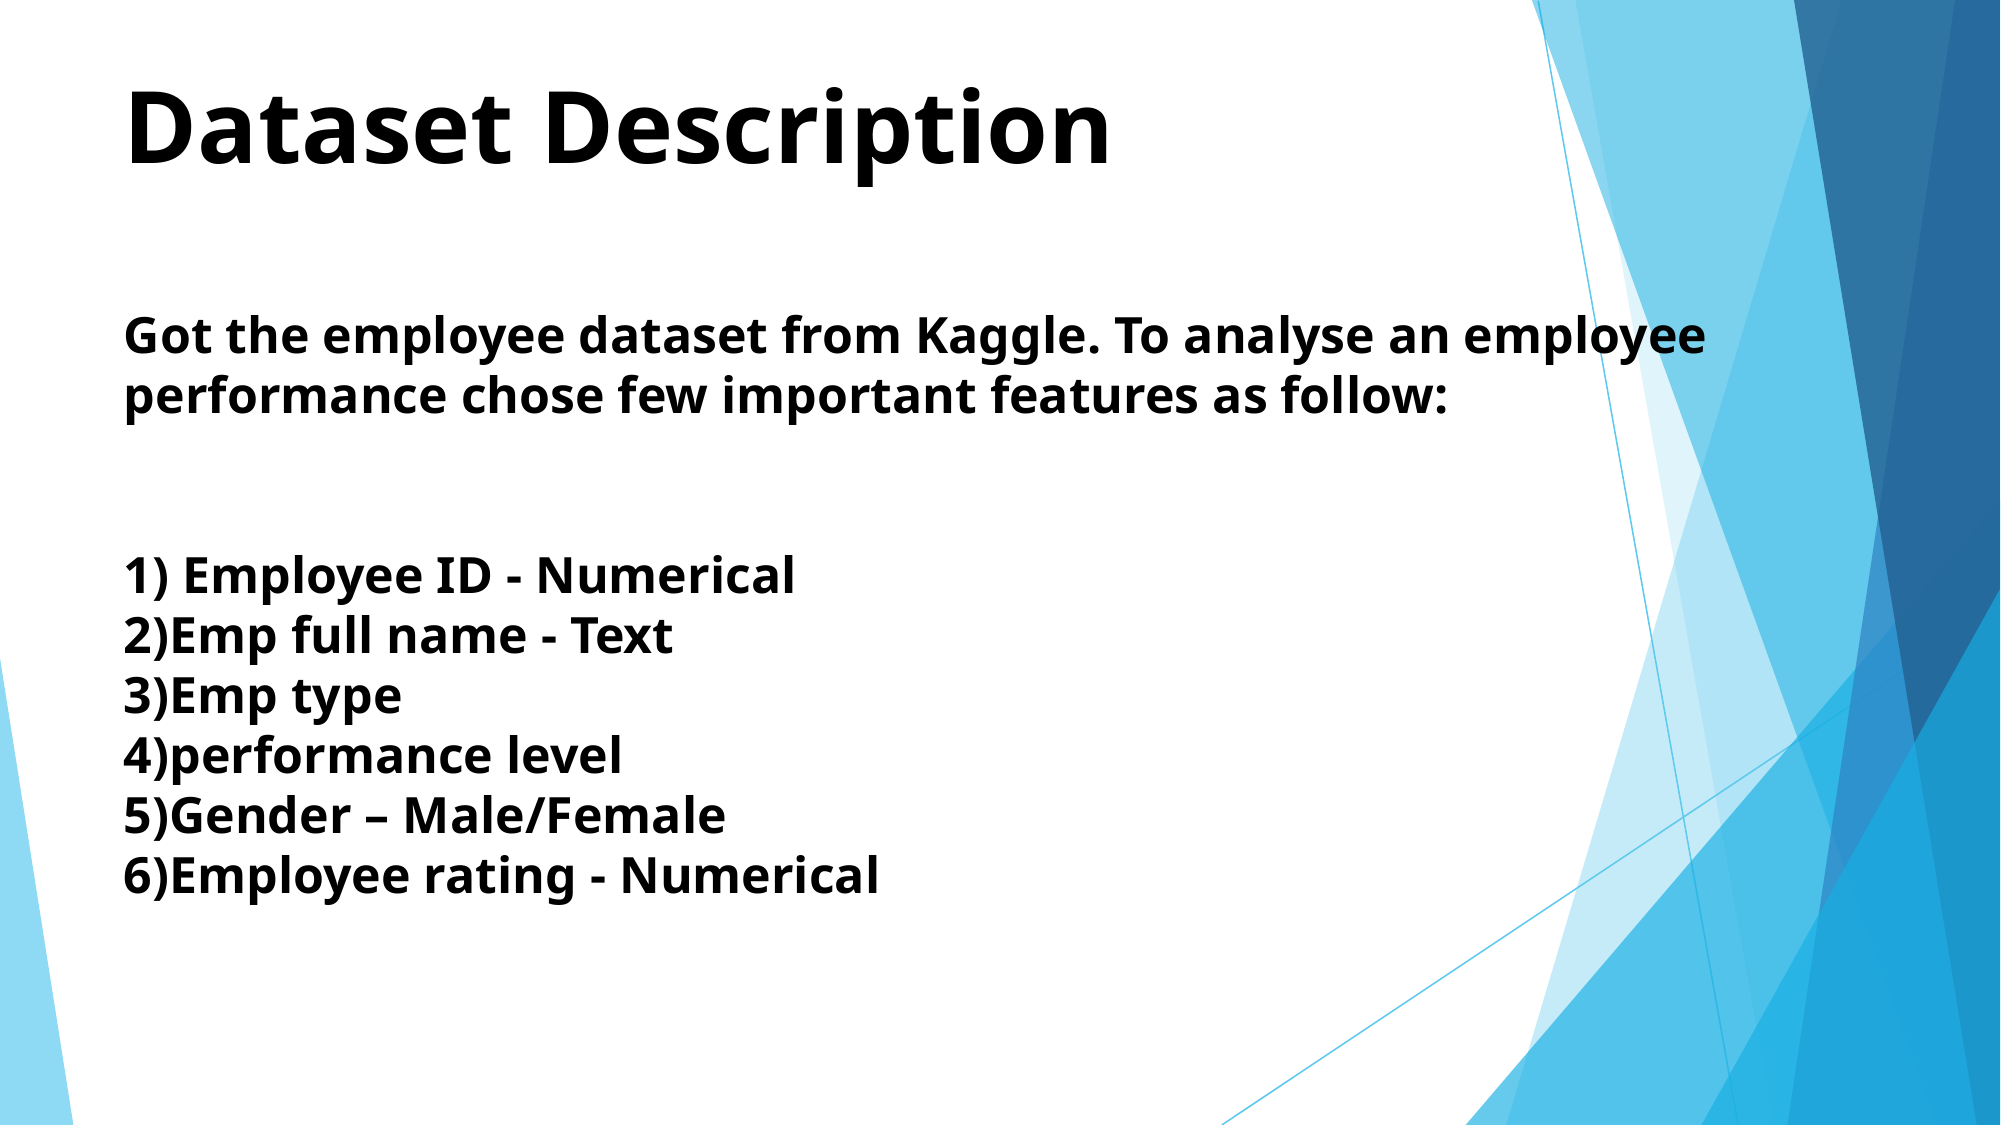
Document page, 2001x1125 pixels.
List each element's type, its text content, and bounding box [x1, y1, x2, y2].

title Dataset Description Got the employee dataset from Kaggle. To analyse an employee performance chose few important features as follow: 1) Employee ID - Numerical 2)Emp full name - Text 3)Emp type 4)performance level 5)Gender – Male/Female 6)Employee rating - Numerical [123, 63, 1877, 1125]
